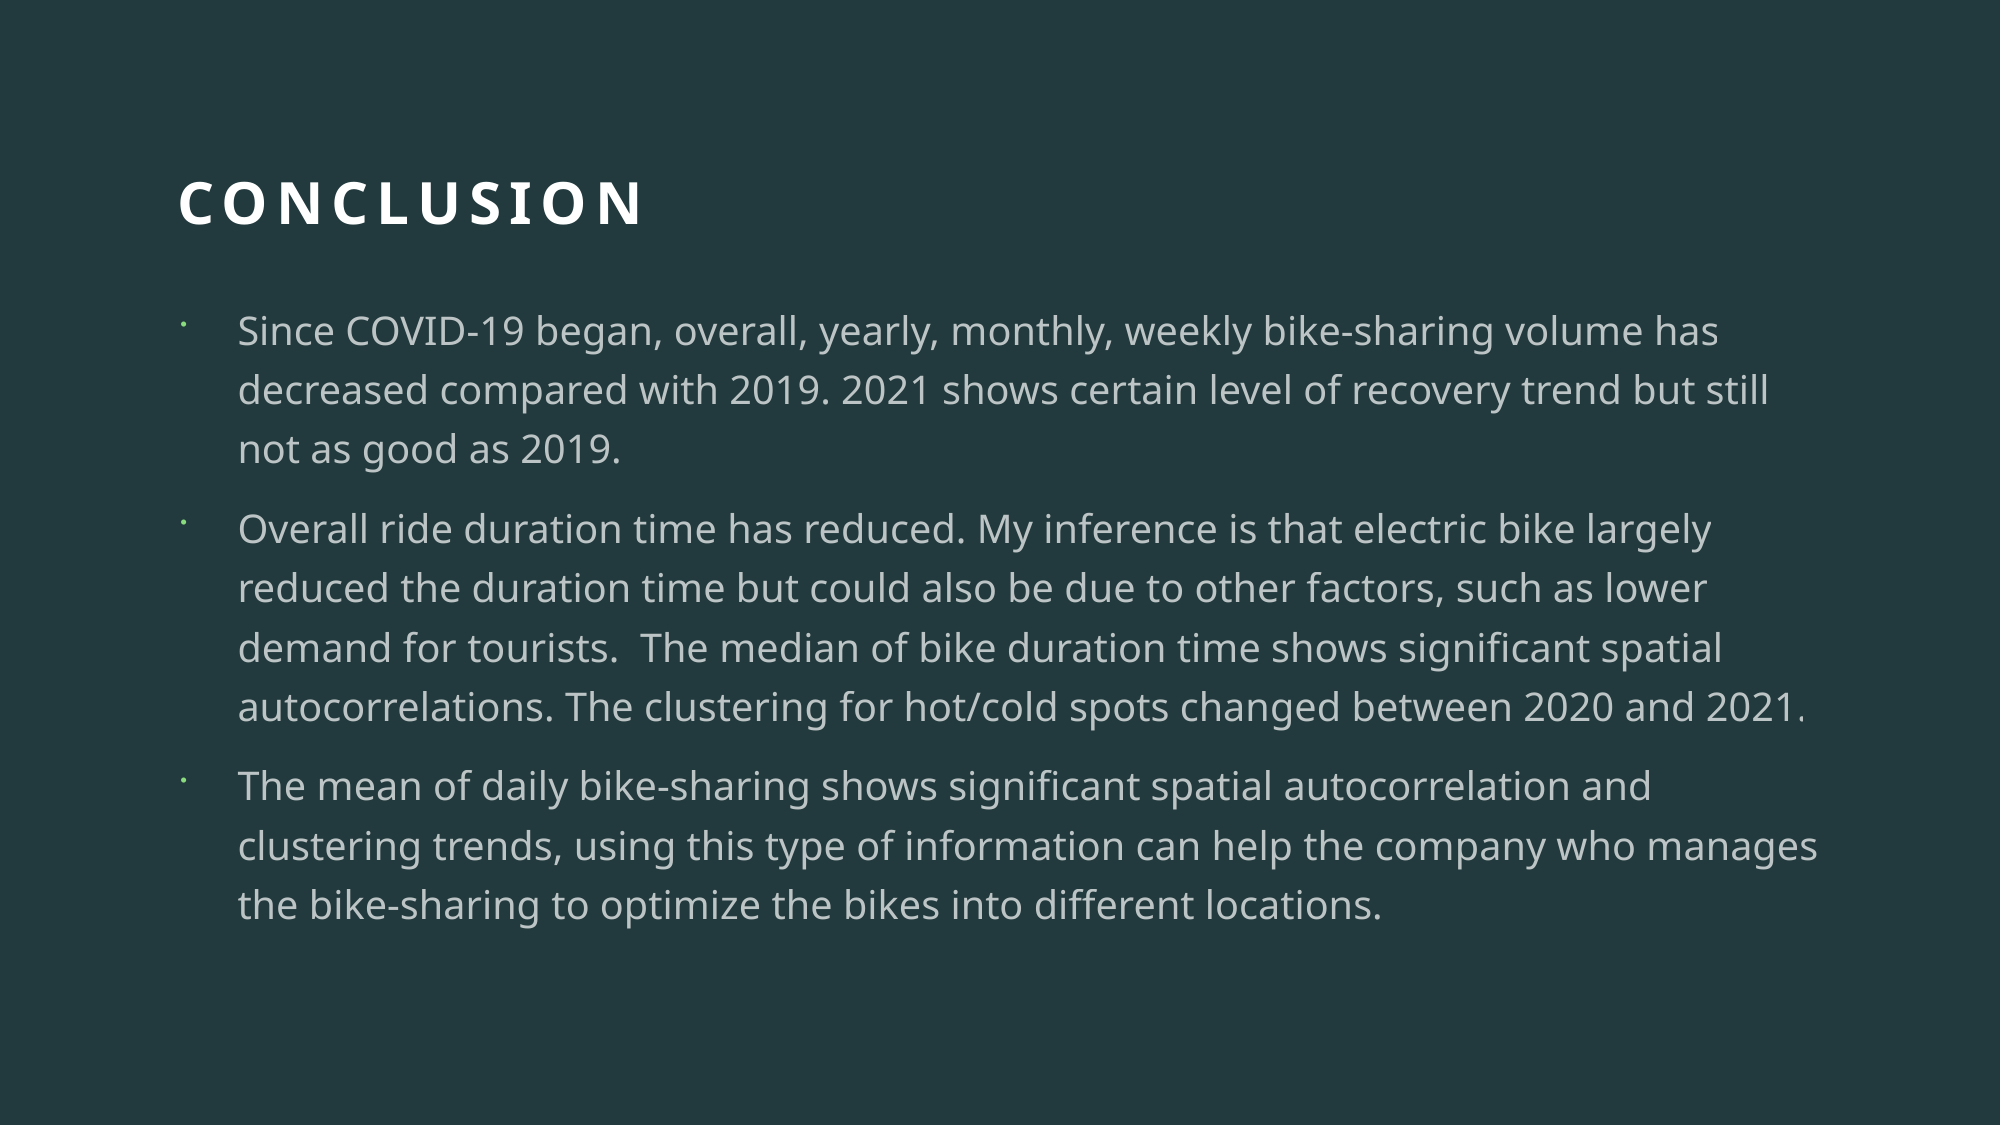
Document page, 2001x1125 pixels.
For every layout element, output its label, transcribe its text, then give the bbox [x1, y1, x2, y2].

list Since COVID-19 began, overall, yearly, monthly, weekly bike-sharing volume has decreased compared with 2019. 2021 shows certain level of recovery trend but still not as good as 2019. Overall ride duration time has reduced. My inference is that electric bike largely reduced the duration time but could also be due to other factors, such as lower demand for tourists. The median of bike duration time shows significant spatial autocorrelations. The clustering for hot/cold spots changed between 2020 and 2021. The mean of daily bike-sharing shows significant spatial autocorrelation and clustering trends, using this type of information can help the company who manages the bike-sharing to optimize the bikes into different locations. [177, 293, 1822, 947]
title CONCLUSION [177, 165, 1822, 274]
